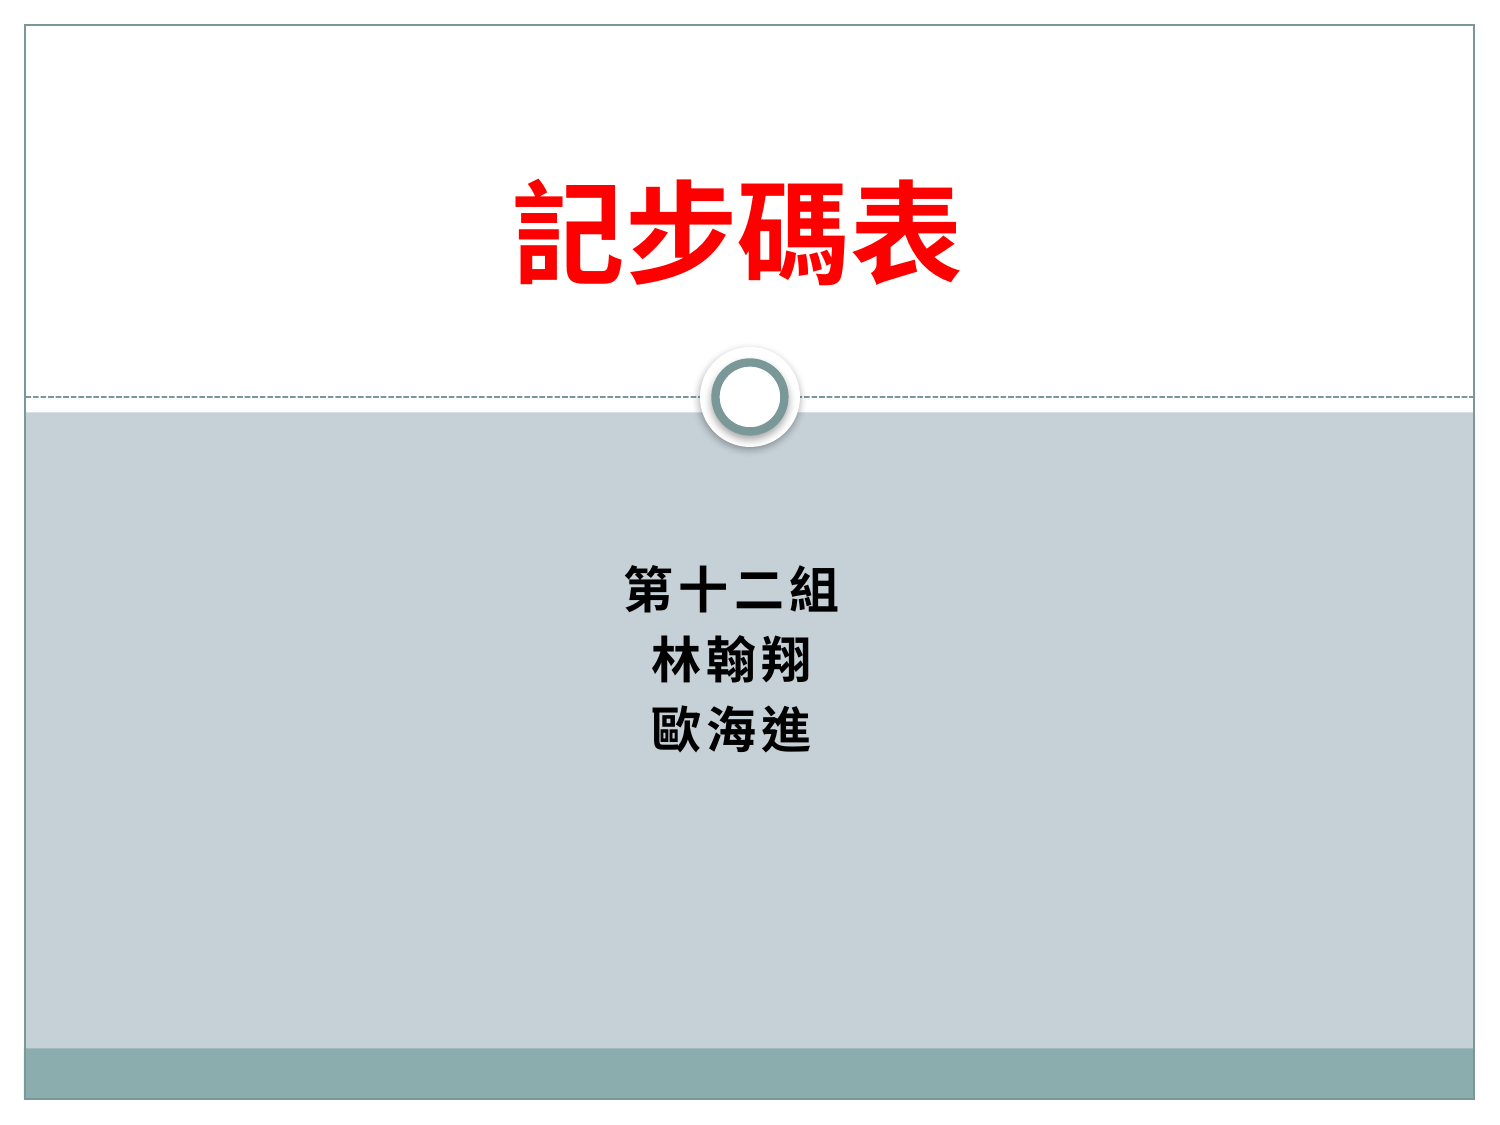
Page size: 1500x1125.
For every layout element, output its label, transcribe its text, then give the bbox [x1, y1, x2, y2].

title 記步碼表 [100, 0, 1376, 306]
subtitle 第十二組 林翰翔 歐海進 [206, 550, 1257, 839]
